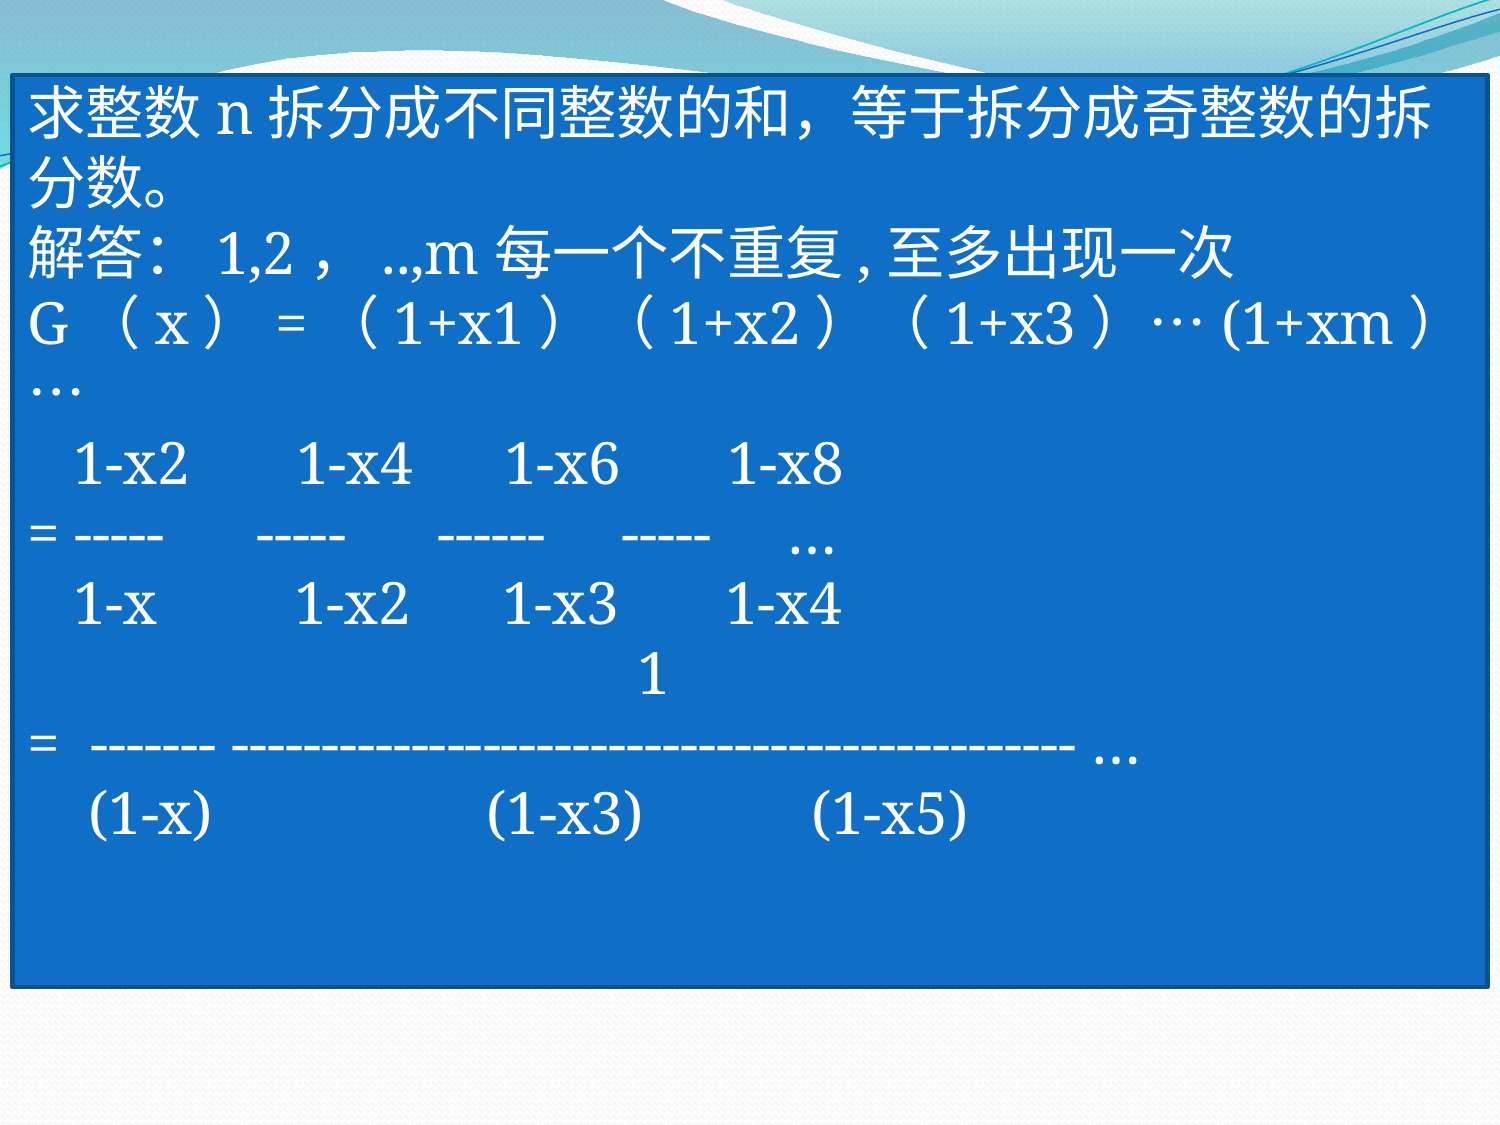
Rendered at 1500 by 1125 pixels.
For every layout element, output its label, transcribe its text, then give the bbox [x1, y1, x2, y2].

text_box 求整数n拆分成不同整数的和，等于拆分成奇整数的拆分数。 解答：1,2，..,m每一个不重复,至多出现一次 G（x）=（1+x1）（1+x2）（1+x3）…(1+xm）… 1-x2 1-x4 1-x6 1-x8 = ----- ----- ------ ----- … 1-x 1-x2 1-x3 1-x4 1 = ------- ----------------------------------------------- … (1-x) (1-x3) (1-x5) [10, 73, 1490, 989]
